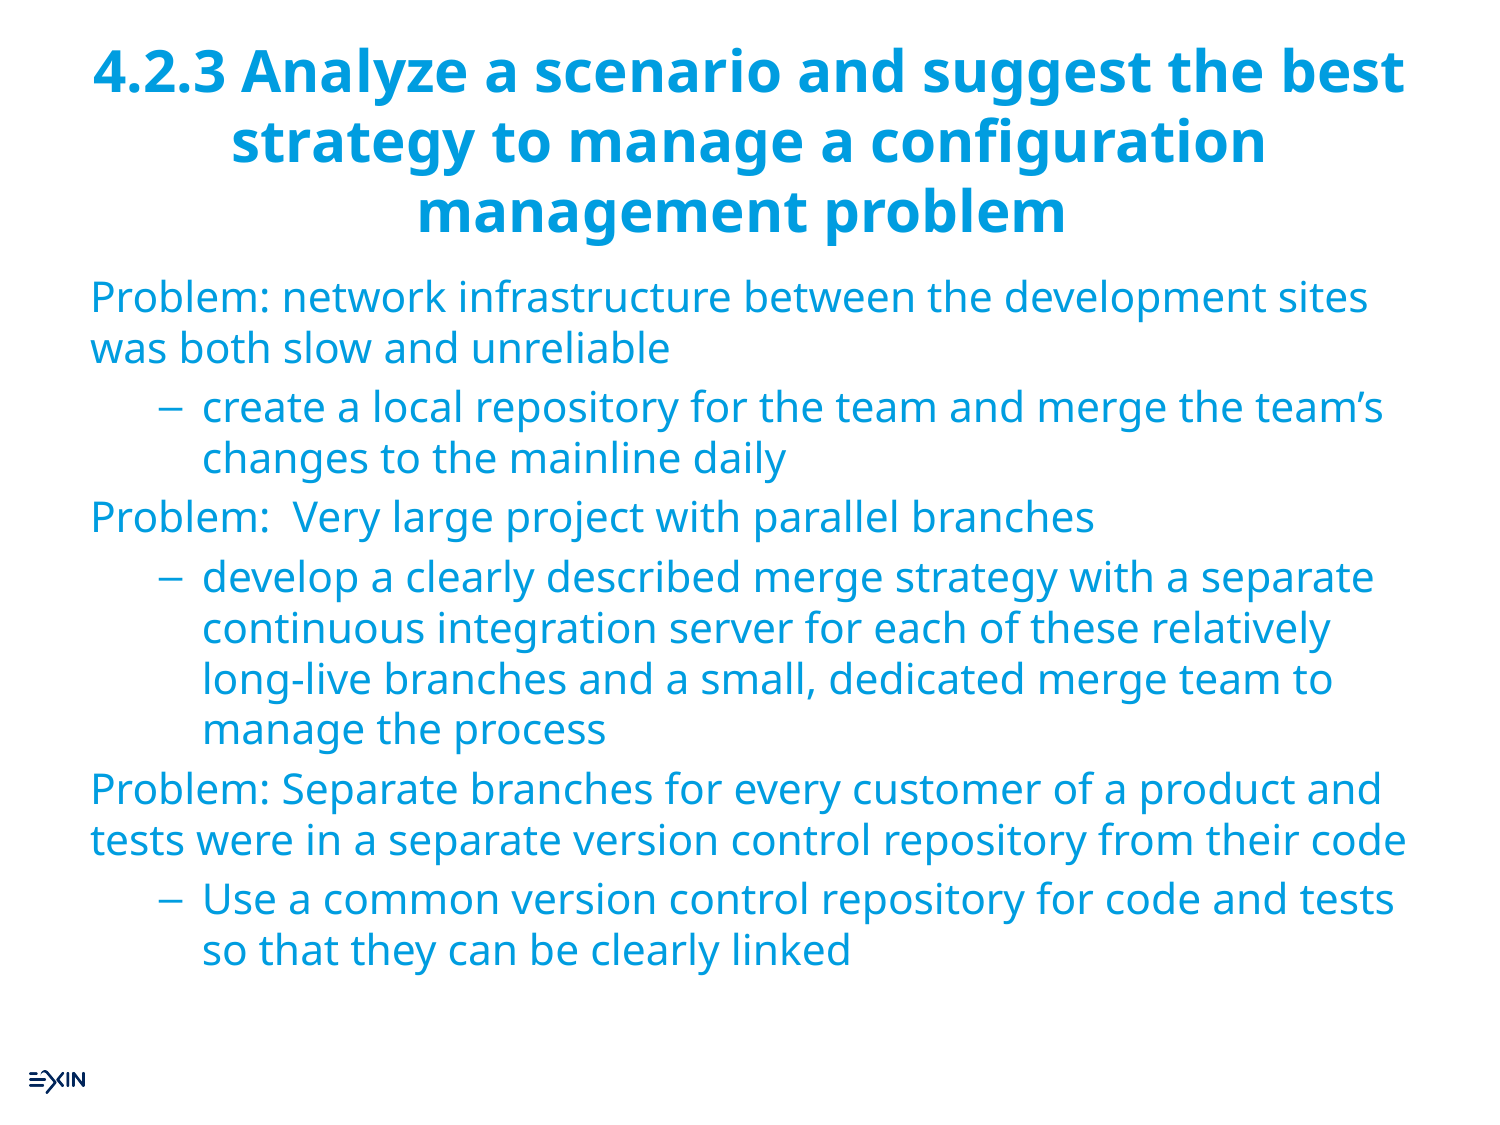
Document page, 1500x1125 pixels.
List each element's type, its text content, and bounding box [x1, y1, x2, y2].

picture [29, 1070, 85, 1094]
title 4.2.3 Analyze a scenario and suggest the best strategy to manage a configuration management problem [75, 45, 1425, 233]
list Problem: network infrastructure between the development sites was both slow and unreliable create a local repository for the team and merge the team’s changes to the mainline daily Problem: Very large project with parallel branches develop a clearly described merge strategy with a separate continuous integration server for each of these relatively long-live branches and a small, dedicated merge team to manage the process Problem: Separate branches for every customer of a product and tests were in a separate version control repository from their code Use a common version control repository for code and tests so that they can be clearly linked [75, 262, 1425, 1005]
